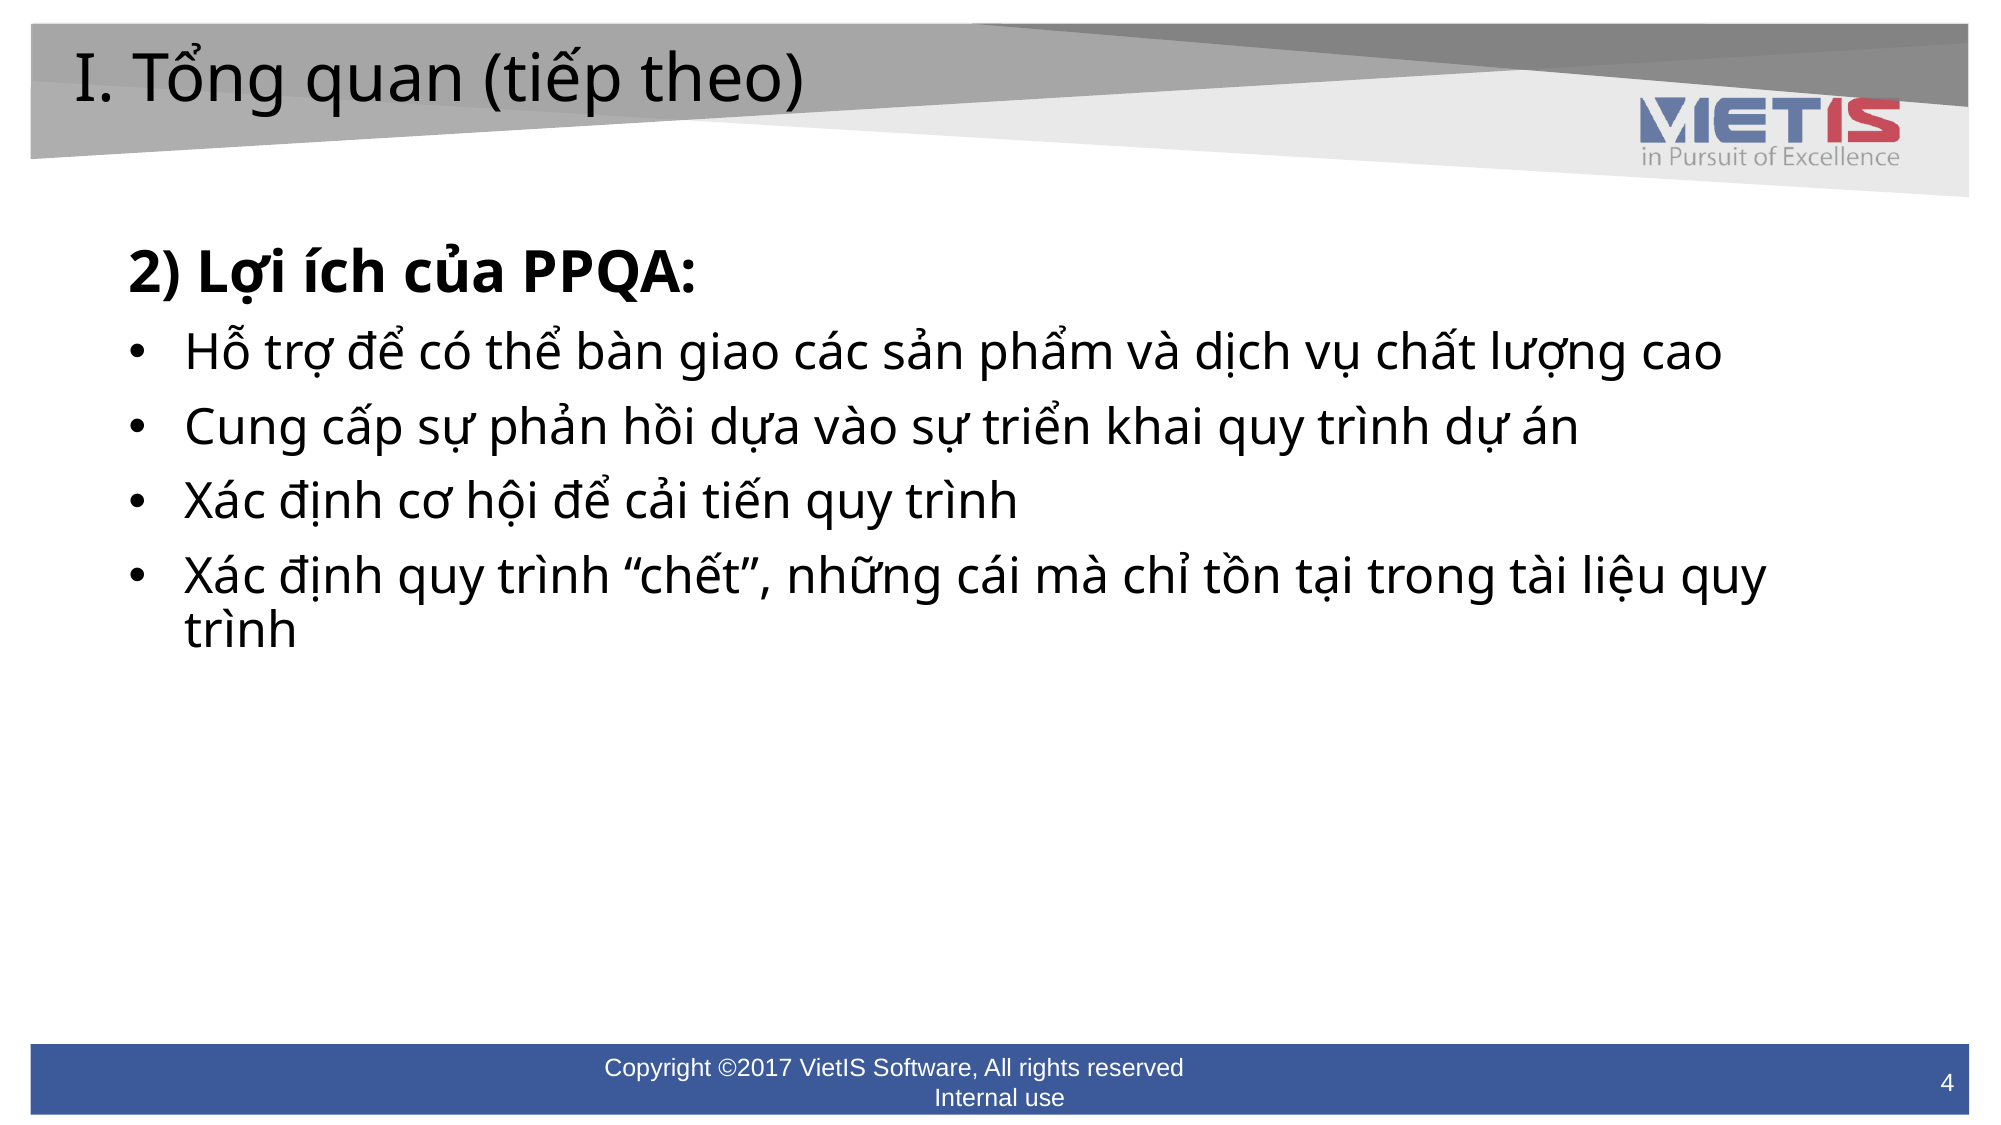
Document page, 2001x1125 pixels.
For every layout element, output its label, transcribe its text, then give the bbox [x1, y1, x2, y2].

text_box I. Tổng quan (tiếp theo) [60, 27, 1183, 203]
text_box 2) Lợi ích của PPQA: Hỗ trợ để có thể bàn giao các sản phẩm và dịch vụ chất lượng cao Cung cấp sự phản hồi dựa vào sự triển khai quy trình dự án Xác định cơ hội để cải tiến quy trình Xác định quy trình “chết”, những cái mà chỉ tồn tại trong tài liệu quy trình [113, 235, 1859, 666]
